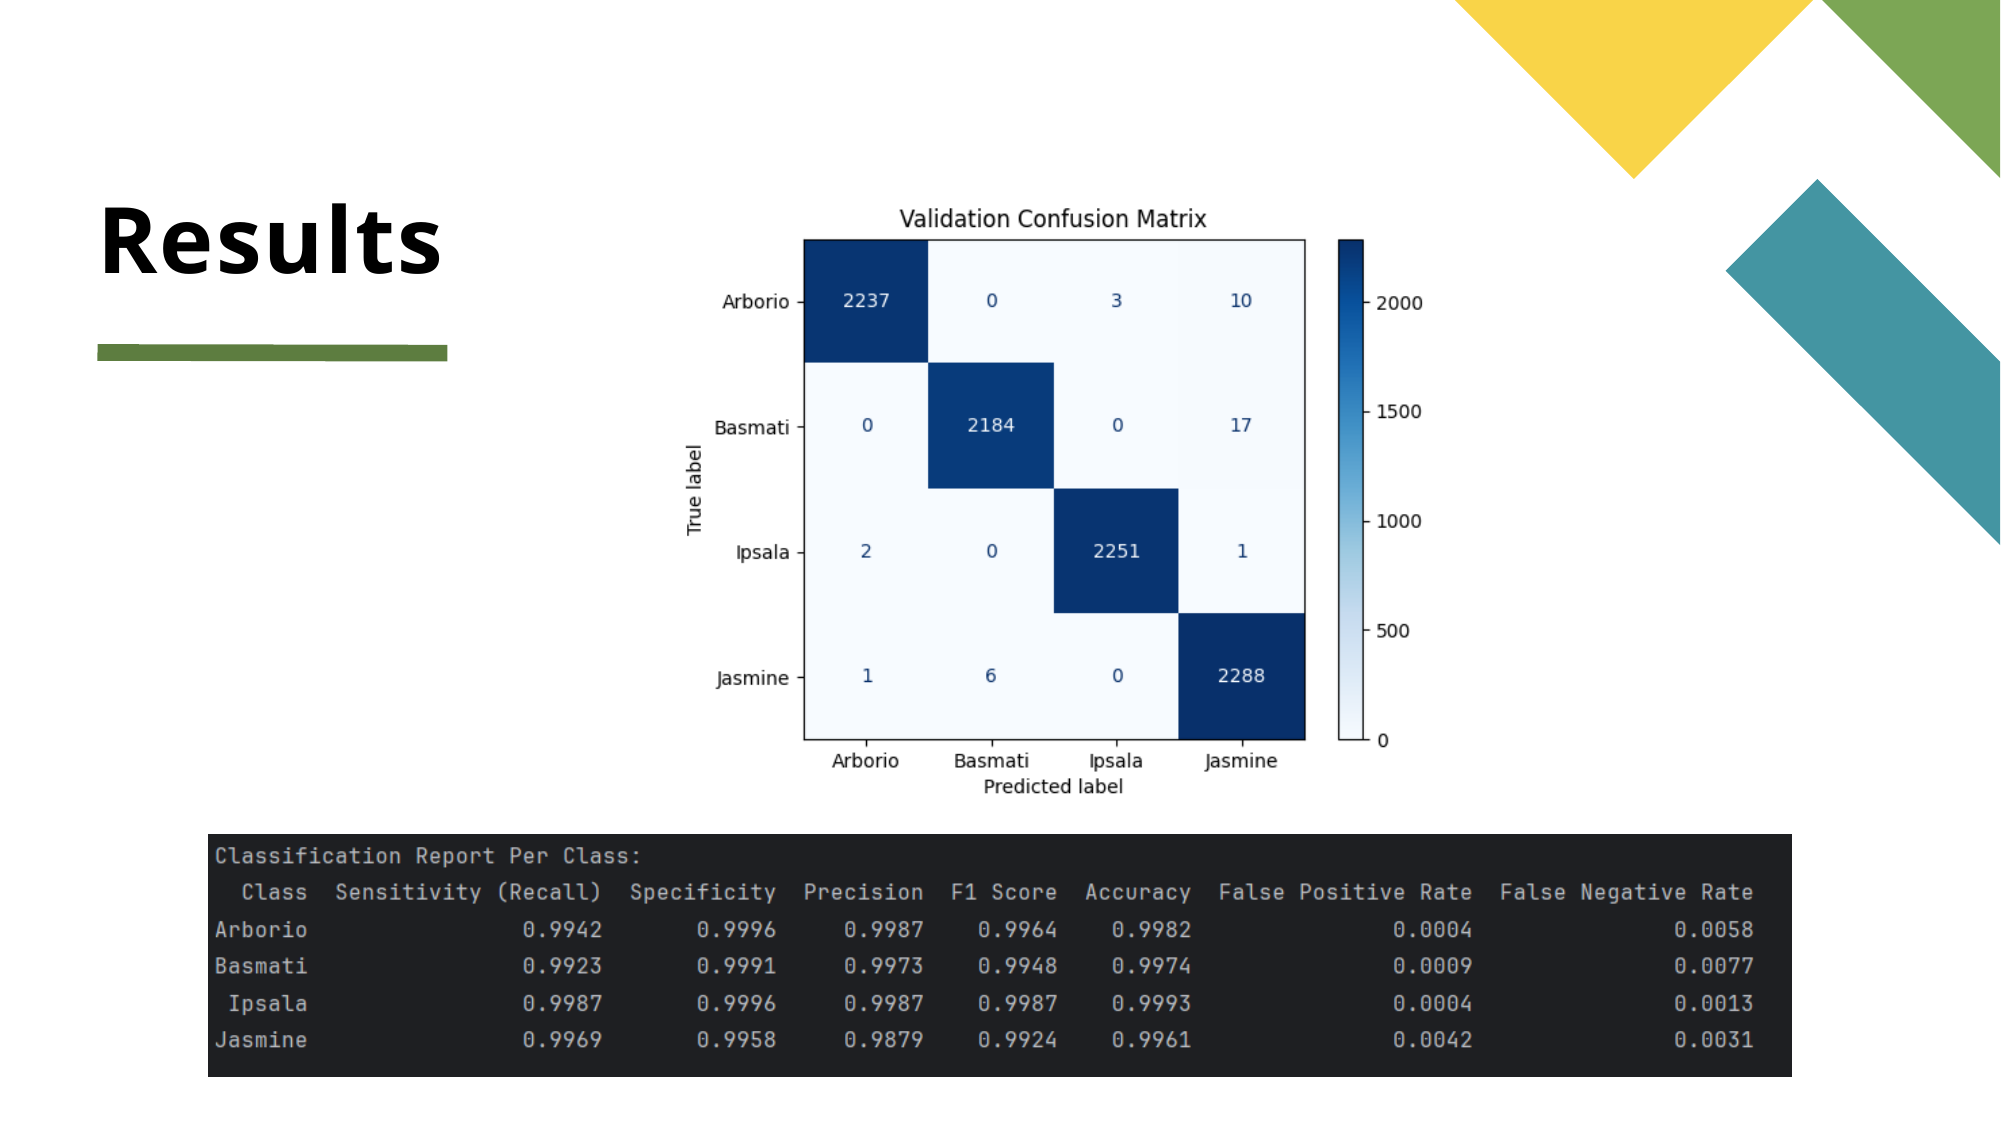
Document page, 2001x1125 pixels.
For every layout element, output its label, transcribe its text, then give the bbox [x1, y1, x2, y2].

picture [208, 834, 1792, 1077]
title Results [97, 32, 1898, 291]
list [659, 161, 1525, 811]
